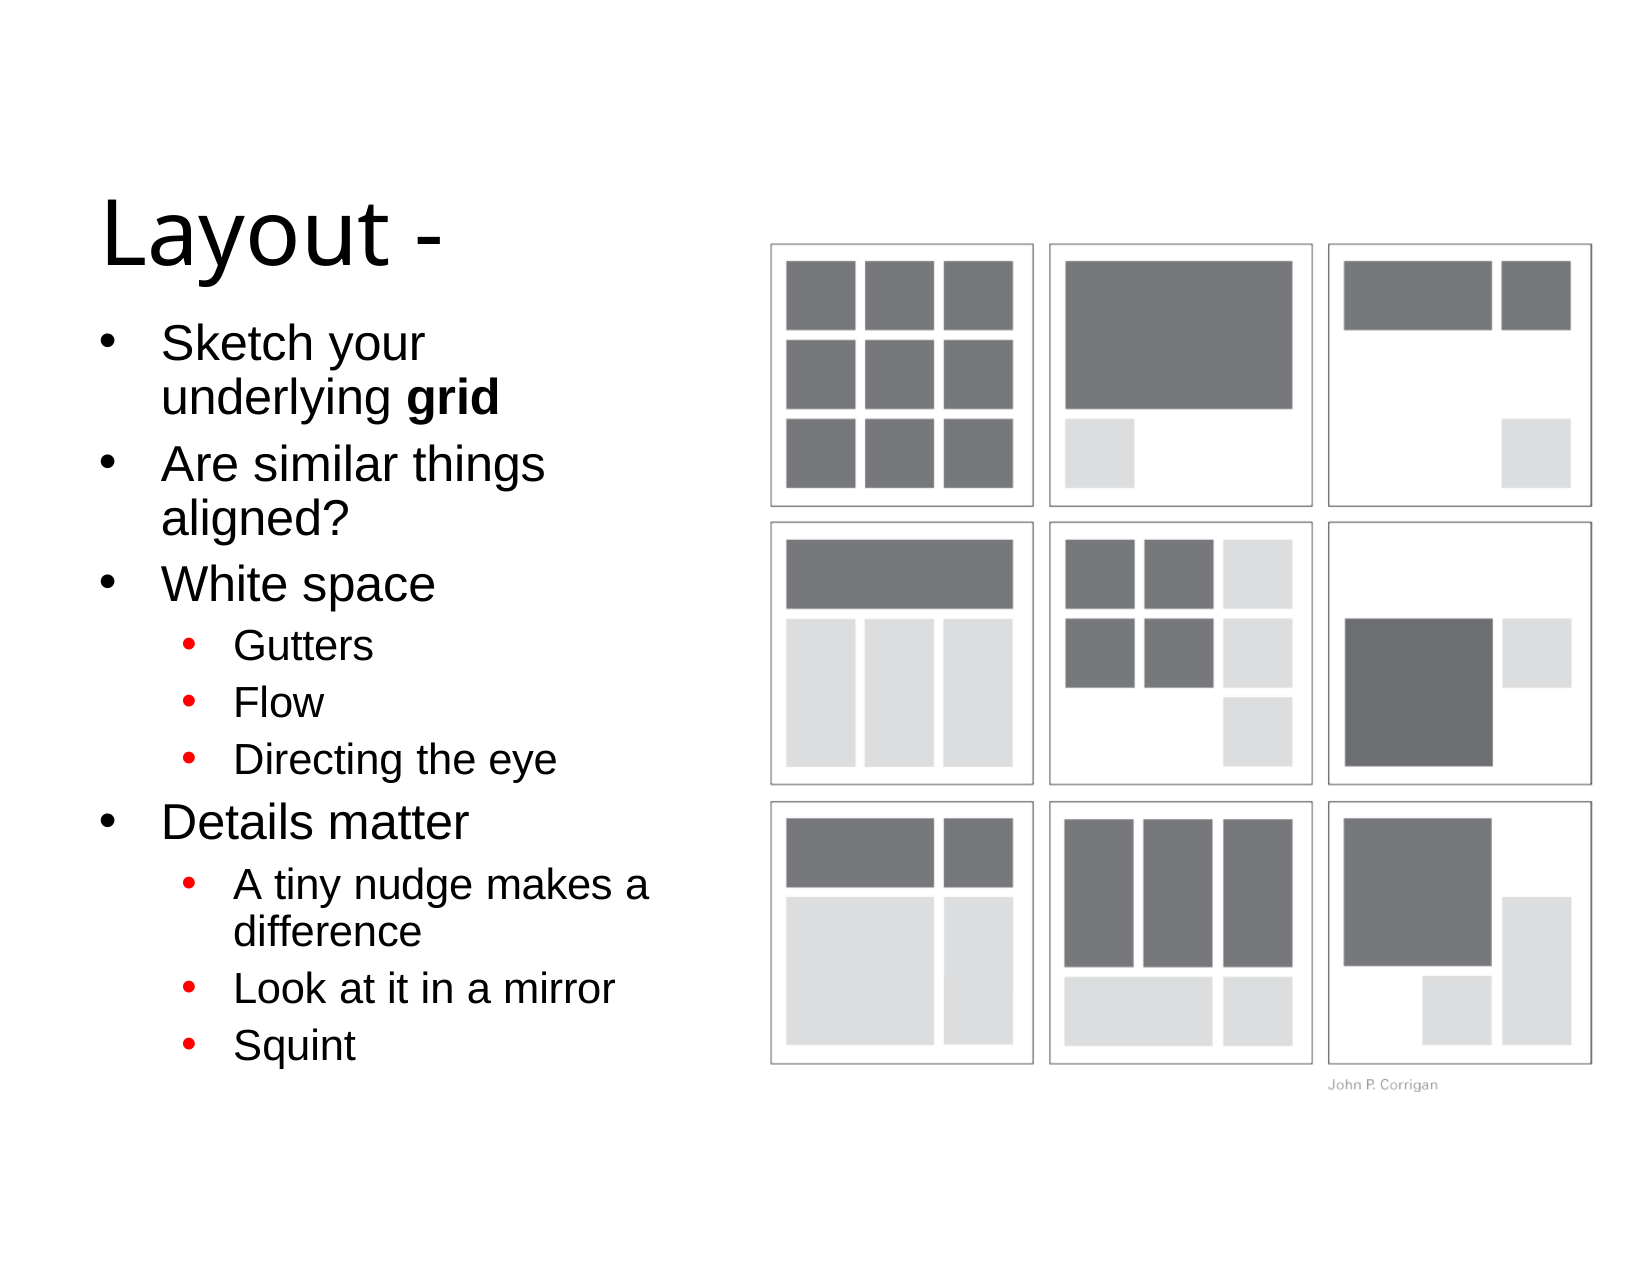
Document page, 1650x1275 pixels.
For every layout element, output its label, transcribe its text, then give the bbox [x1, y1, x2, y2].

text_box [768, 241, 1595, 1092]
text_box Sketch your underlying grid Are similar things aligned? White space Gutters Flow Directing the eye Details matter A tiny nudge makes a difference Look at it in a mirror Squint [96, 315, 725, 1070]
title Layout - [96, 137, 1554, 387]
